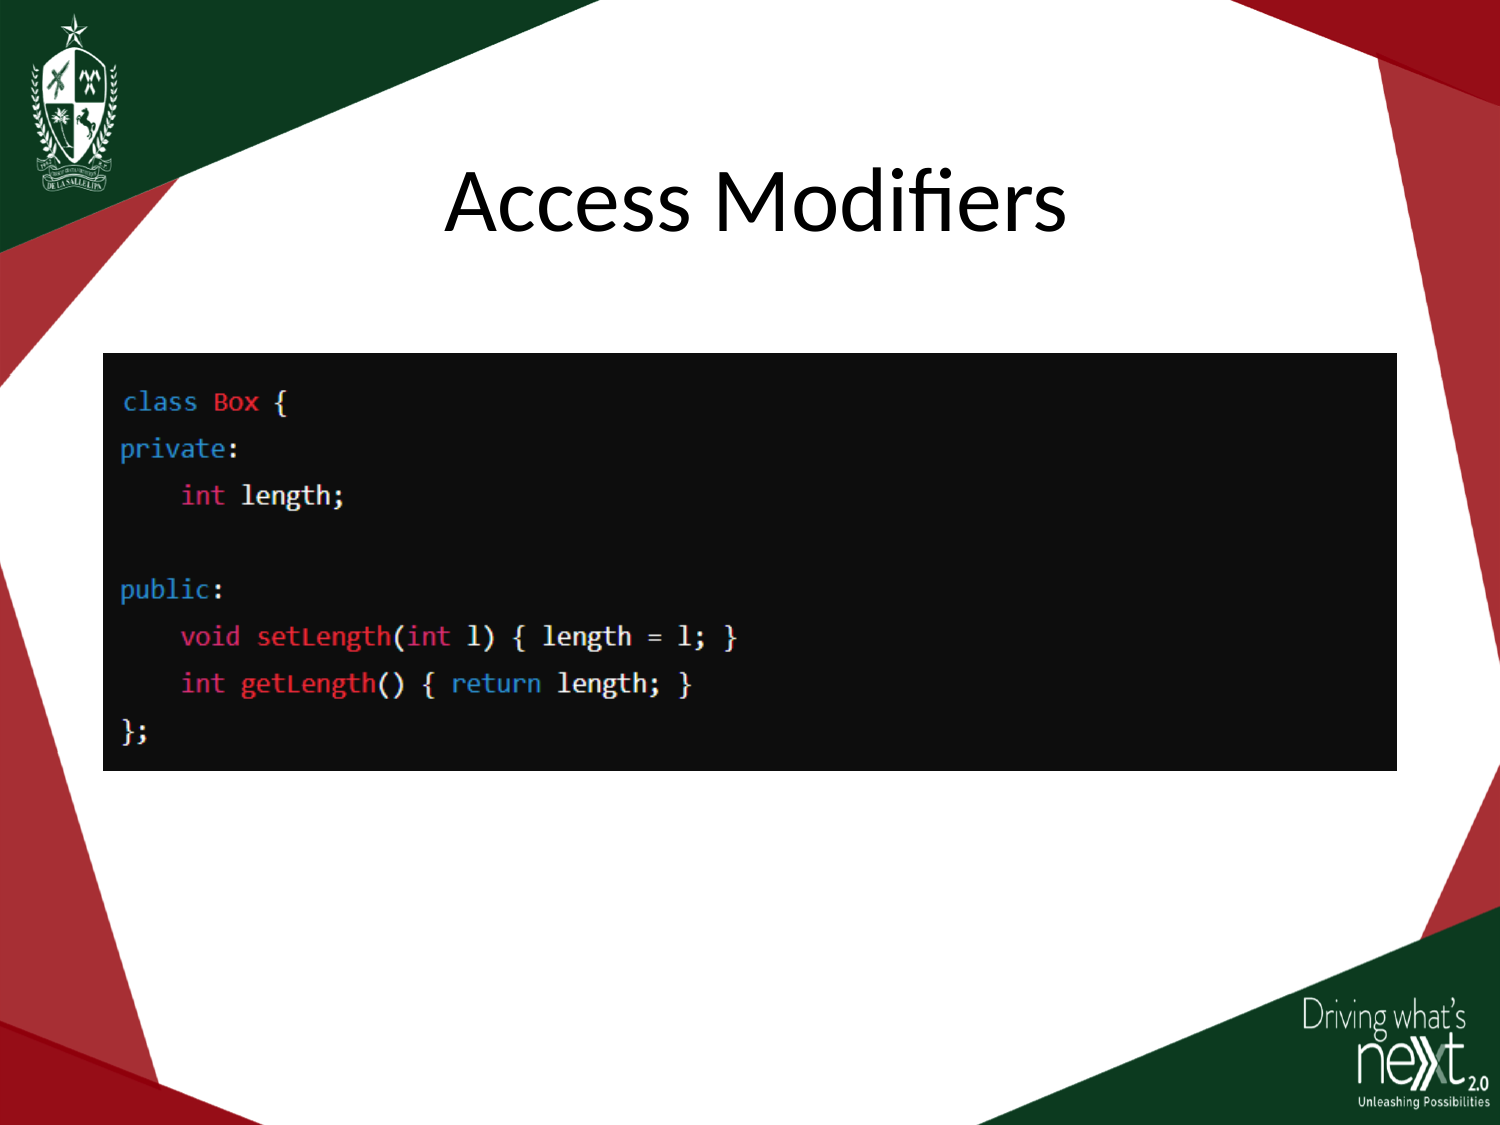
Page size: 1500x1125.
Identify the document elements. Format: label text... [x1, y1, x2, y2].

picture [0, 0, 1500, 1125]
title Access Modifiers [337, 99, 1175, 290]
